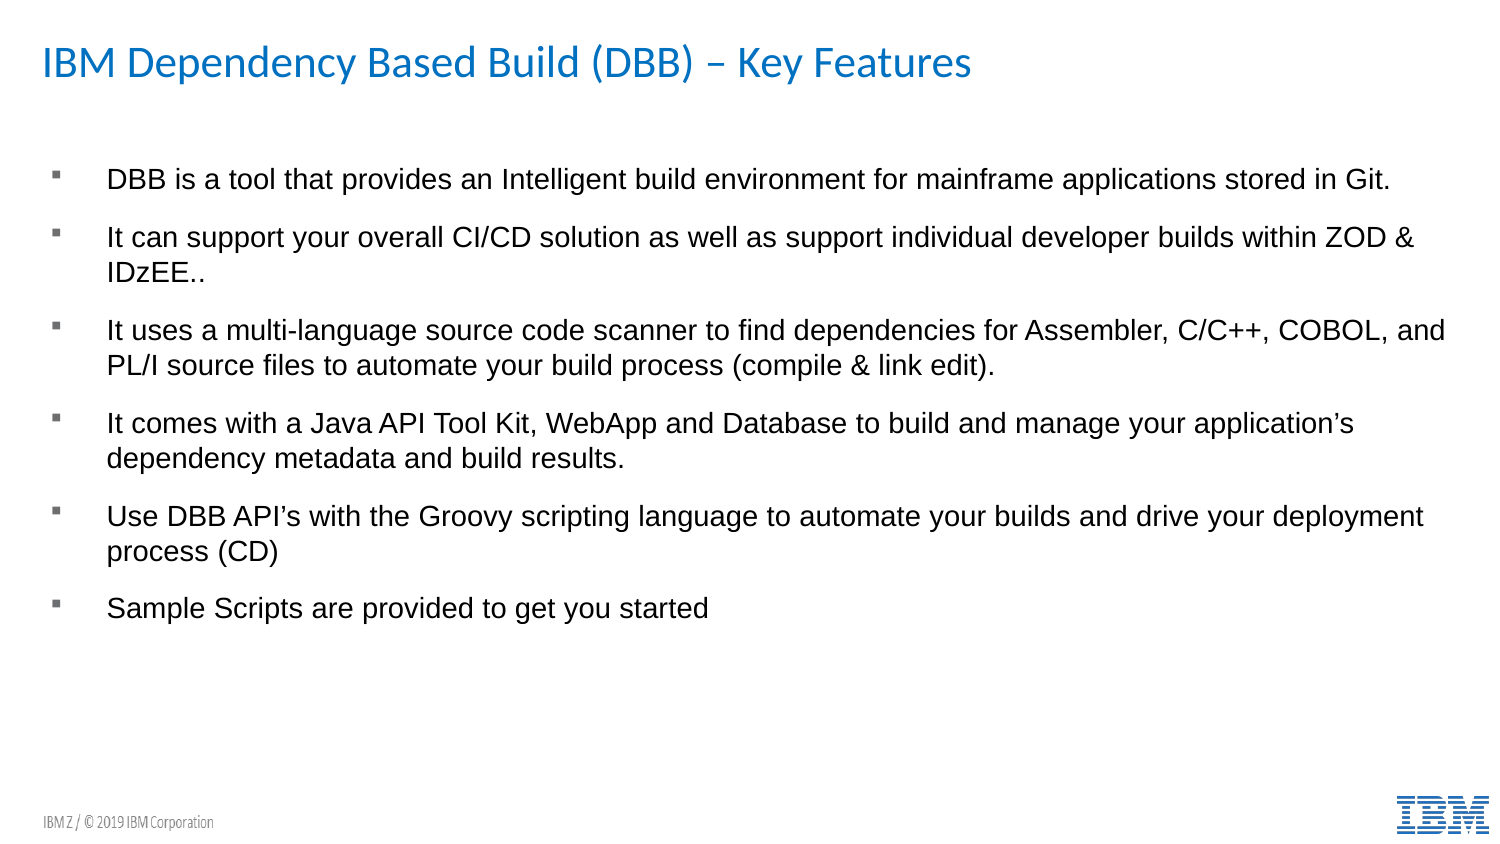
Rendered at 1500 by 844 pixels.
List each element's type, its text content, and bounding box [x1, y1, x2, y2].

list DBB is a tool that provides an Intelligent build environment for mainframe applications stored in Git. It can support your overall CI/CD solution as well as support individual developer builds within ZOD & IDzEE.. It uses a multi-language source code scanner to find dependencies for Assembler, C/C++, COBOL, and PL/I source files to automate your build process (compile & link edit). It comes with a Java API Tool Kit, WebApp and Database to build and manage your application’s dependency metadata and build results. Use DBB API’s with the Groovy scripting language to automate your builds and drive your deployment process (CD) Sample Scripts are provided to get you started [35, 153, 1467, 820]
picture [1396, 796, 1489, 834]
text_box IBM Dependency Based Build (DBB) – Key Features [27, 24, 1459, 99]
picture [0, 799, 301, 844]
